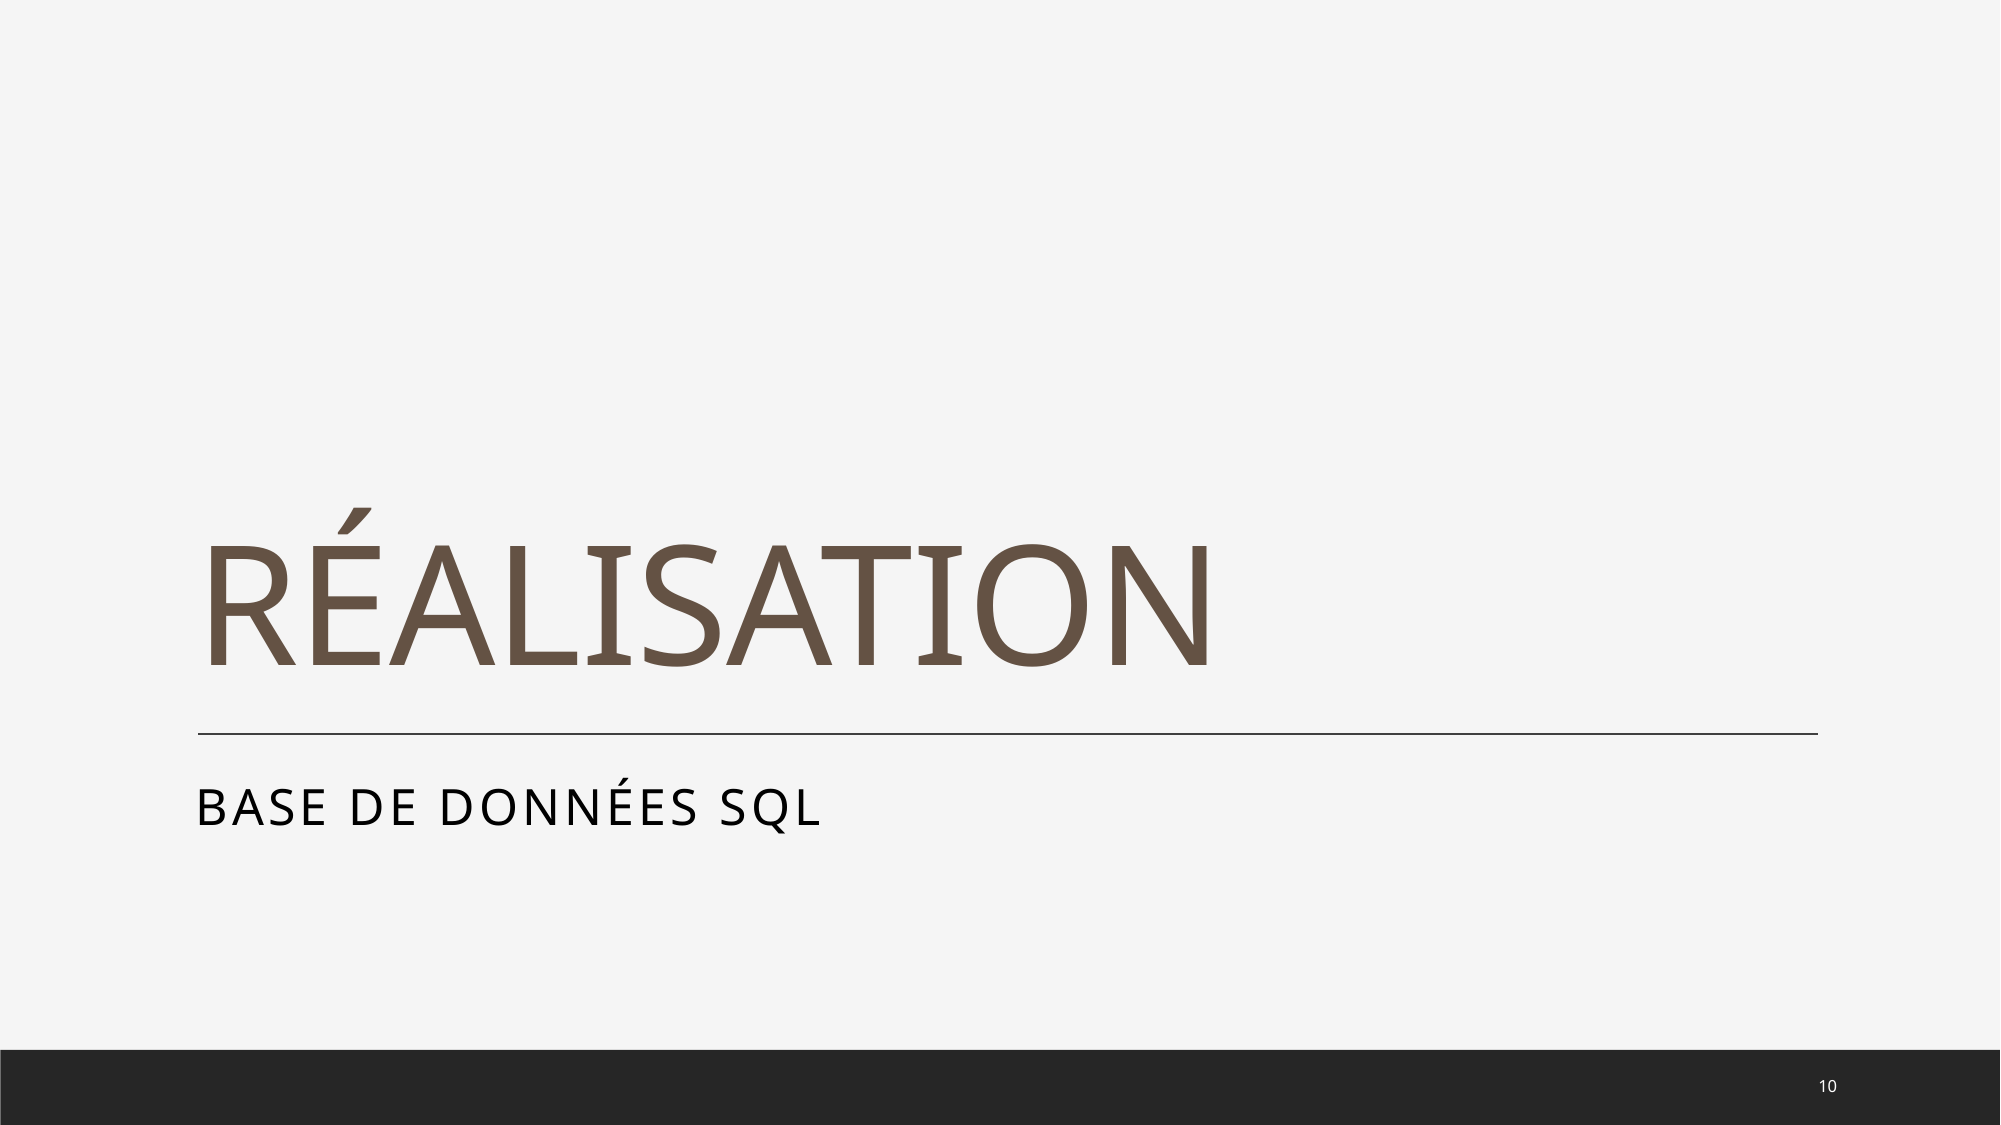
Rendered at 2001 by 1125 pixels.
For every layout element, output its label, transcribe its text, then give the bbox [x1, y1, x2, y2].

subtitle BASE DE Données sql [180, 761, 1831, 950]
title RÉALISATION [180, 124, 1830, 710]
slide_number 10 [1803, 1057, 1932, 1118]
